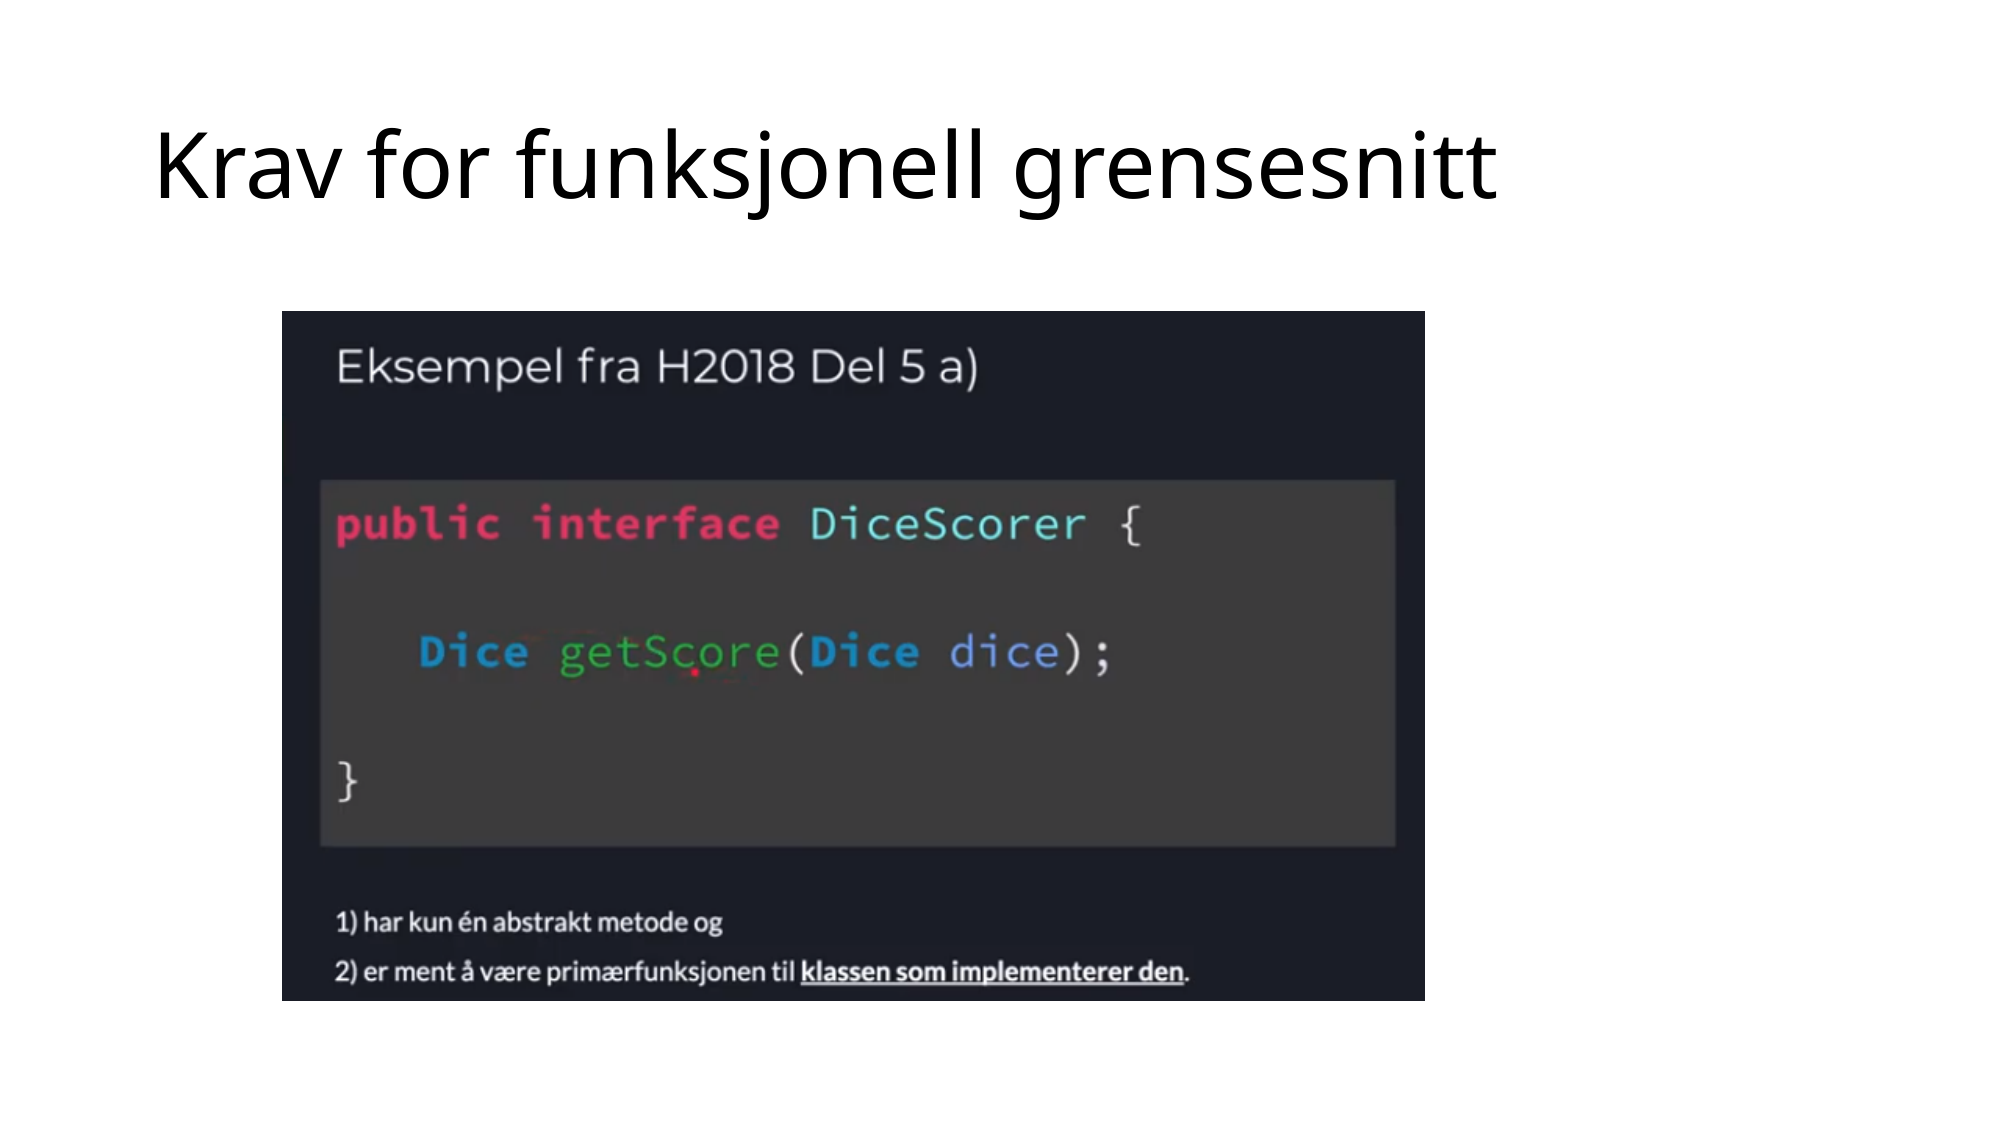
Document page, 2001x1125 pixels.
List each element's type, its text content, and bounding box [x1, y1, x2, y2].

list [282, 311, 1425, 1001]
title Krav for funksjonell grensesnitt [137, 59, 1863, 278]
